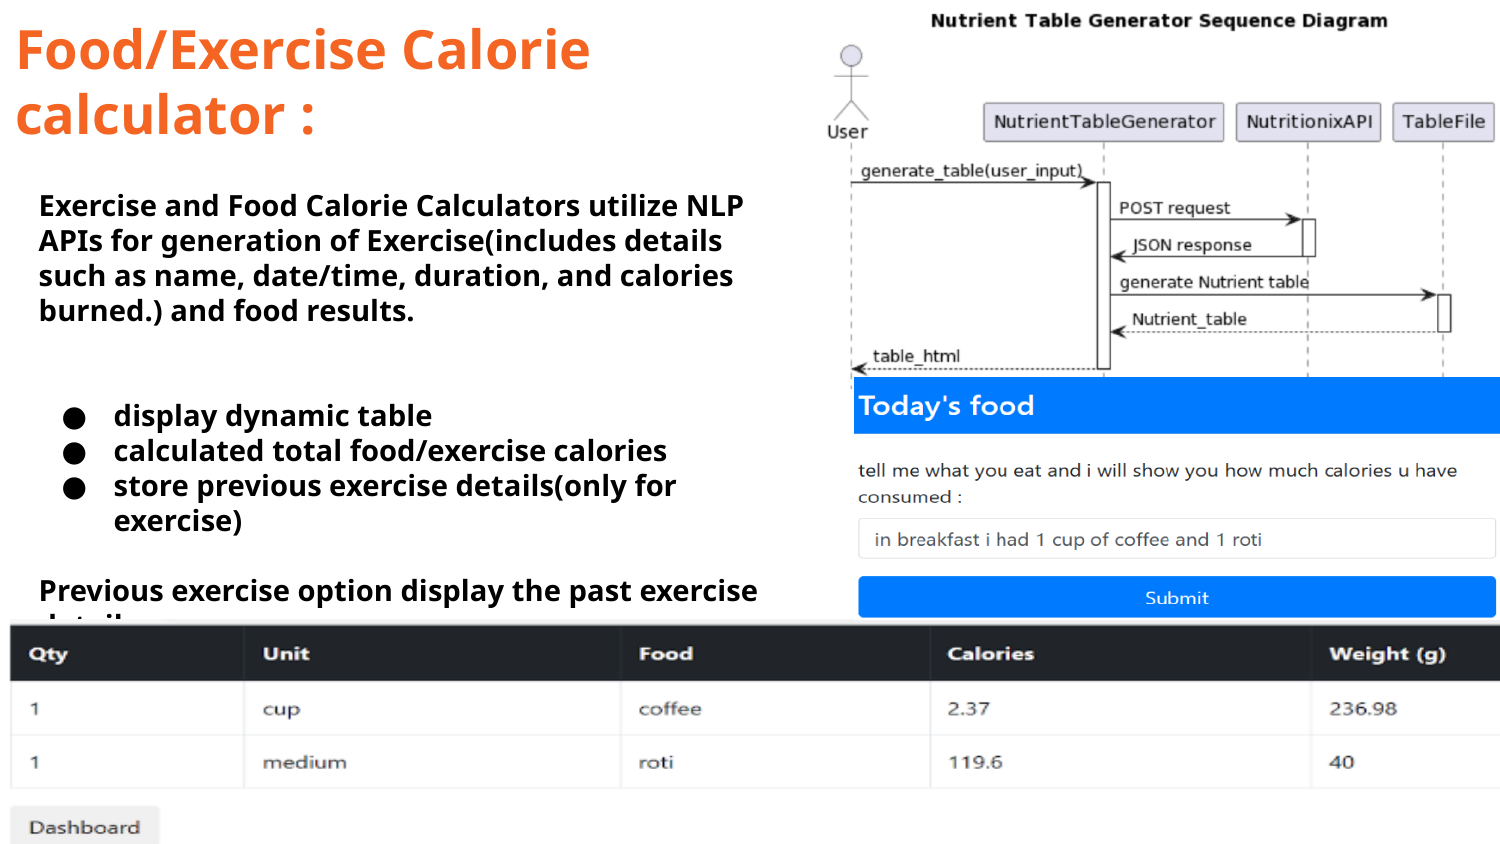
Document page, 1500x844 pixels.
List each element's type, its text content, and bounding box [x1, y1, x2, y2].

title Exercise and Food Calorie Calculators utilize NLP APIs for generation of Exercise(includes details such as name, date/time, duration, and calories burned.) and food results. display dynamic table calculated total food/exercise calories store previous exercise details(only for exercise) Previous exercise option display the past exercise details. [23, 172, 806, 617]
picture [3, 0, 1500, 844]
title Food/Exercise Calorie calculator : [0, 0, 684, 139]
